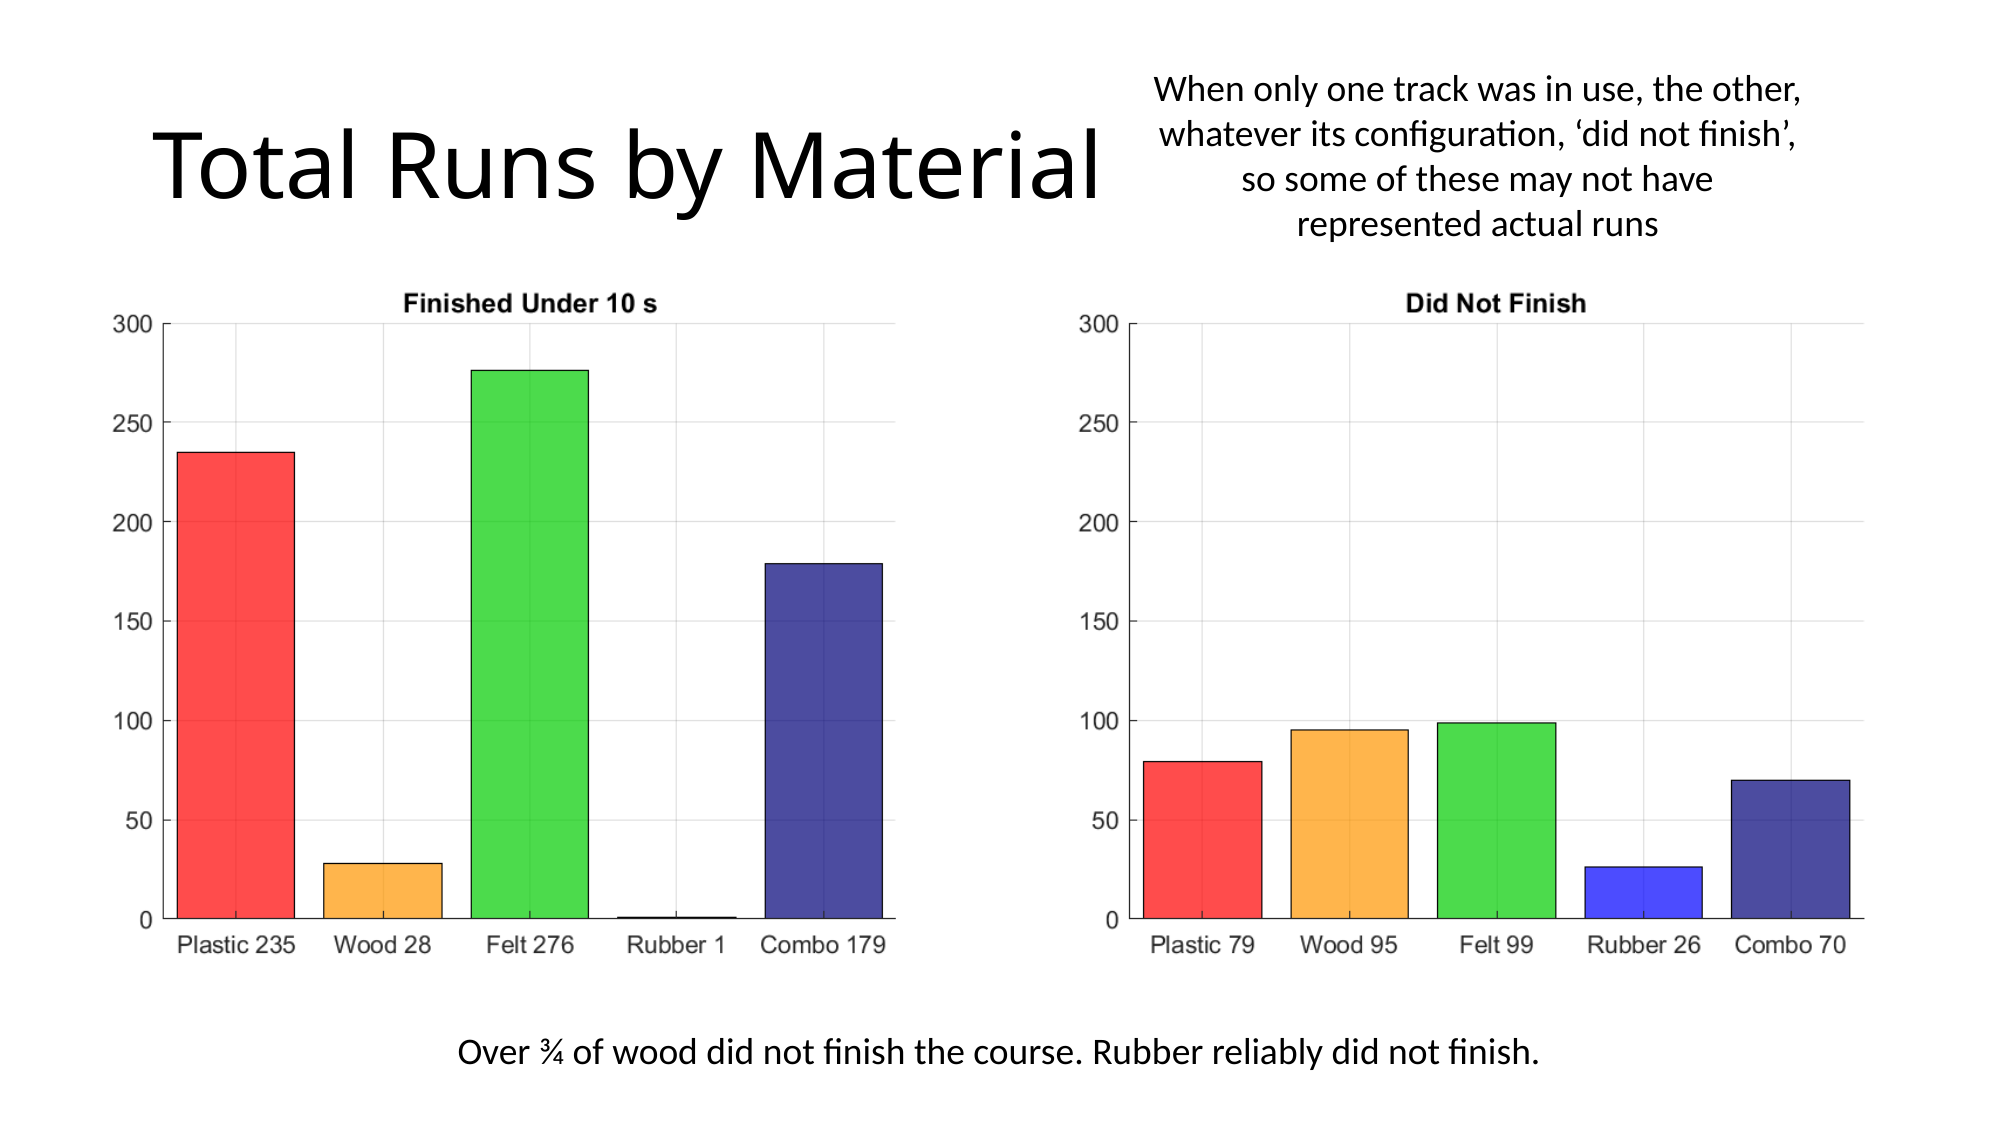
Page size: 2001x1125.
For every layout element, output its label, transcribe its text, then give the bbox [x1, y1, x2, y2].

text_box Over ¾ of wood did not finish the course. Rubber reliably did not finish. [442, 1019, 1557, 1080]
text_box When only one track was in use, the other, whatever its configuration, ‘did not finish’, so some of these may not have represented actual runs [1138, 56, 1818, 252]
title Total Runs by Material [137, 59, 1863, 268]
picture [49, 268, 1924, 1000]
